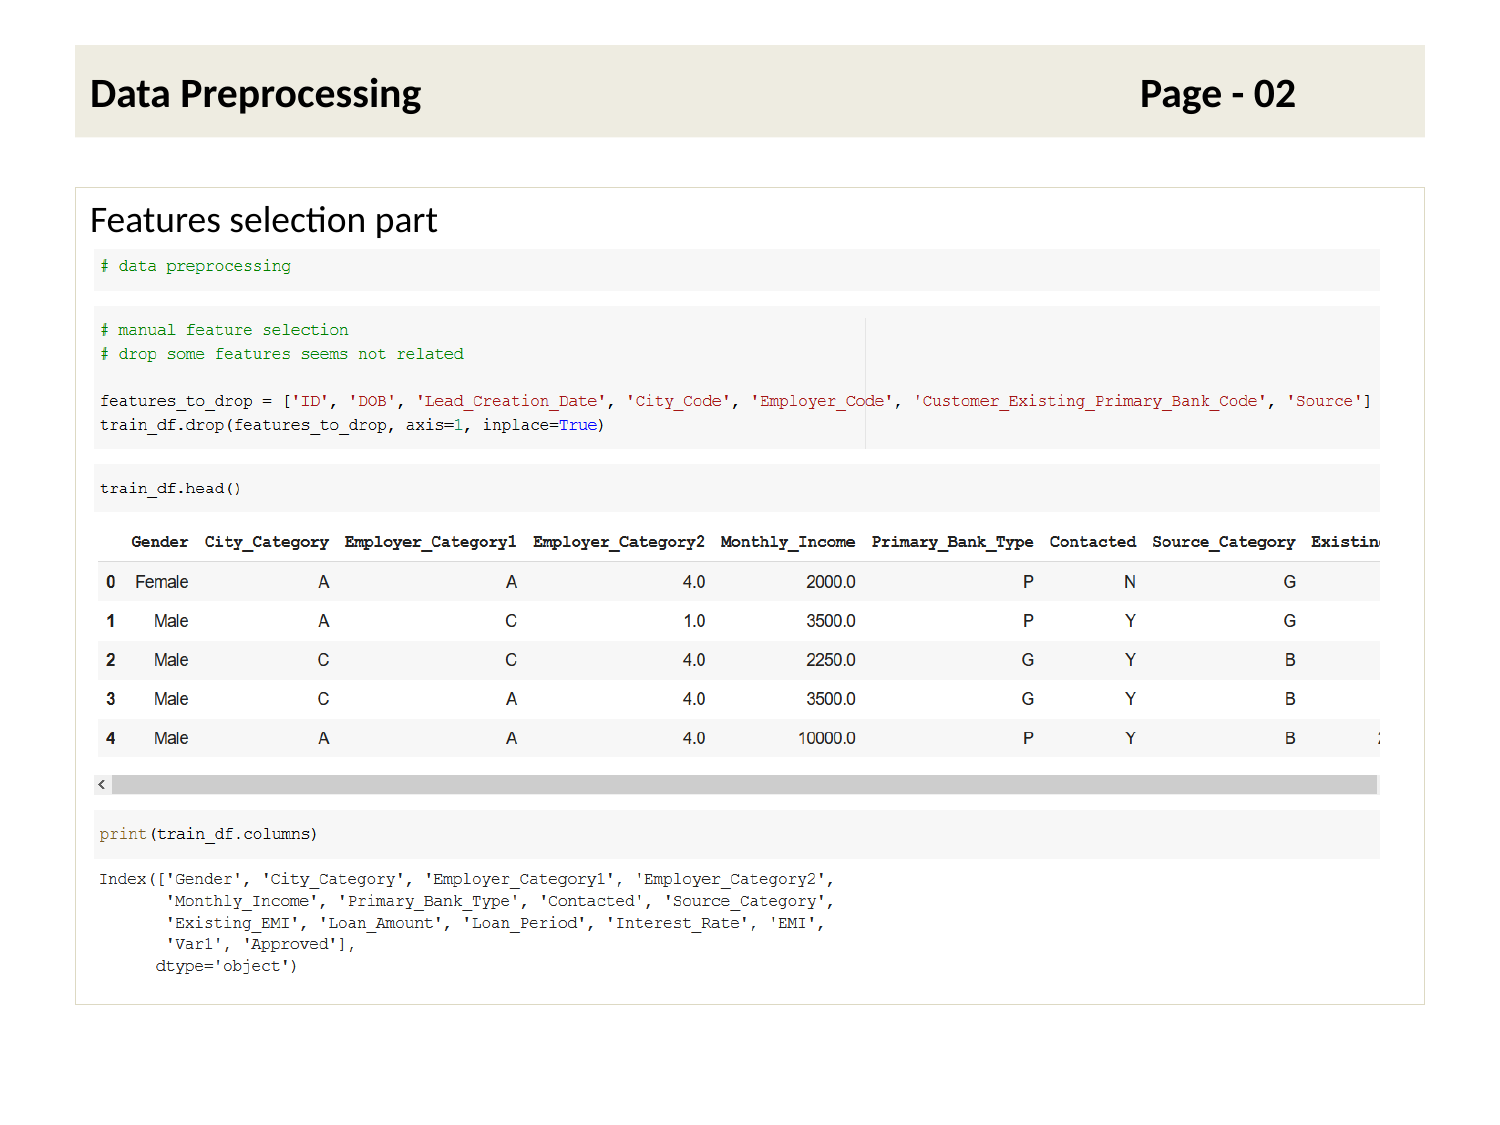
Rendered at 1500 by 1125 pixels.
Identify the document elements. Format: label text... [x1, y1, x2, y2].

list Features selection part [75, 187, 1425, 1005]
picture [94, 249, 1380, 976]
title Data Preprocessing Page - 02 [75, 45, 1425, 138]
